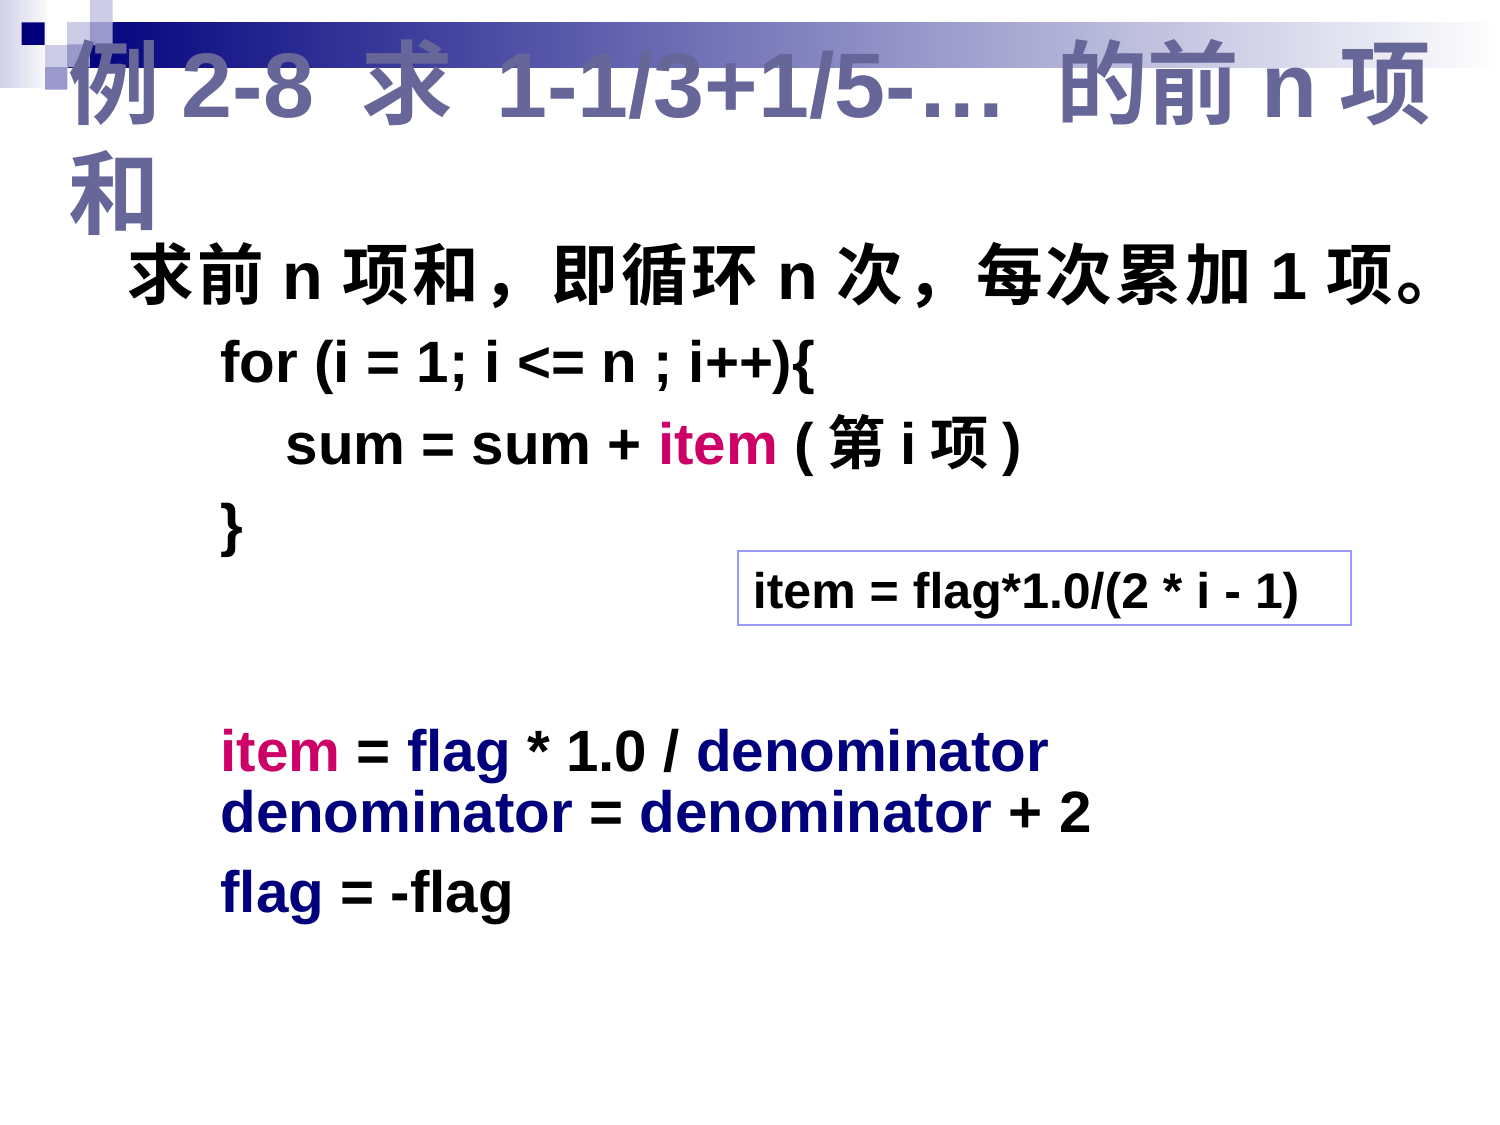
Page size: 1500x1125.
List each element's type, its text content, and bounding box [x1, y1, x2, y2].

title 例2-8 求 1-1/3+1/5-… 的前n项和 [52, 77, 1454, 195]
list 求前n项和，即循环n次，每次累加1项。 for (i = 1; i <= n ; i++){ sum = sum + item (第i项) } item = flag * 1.0 / denominator denominator = denominator + 2 flag = -flag [112, 224, 1412, 1000]
text_box item = flag*1.0/(2 * i - 1) [738, 550, 1351, 626]
